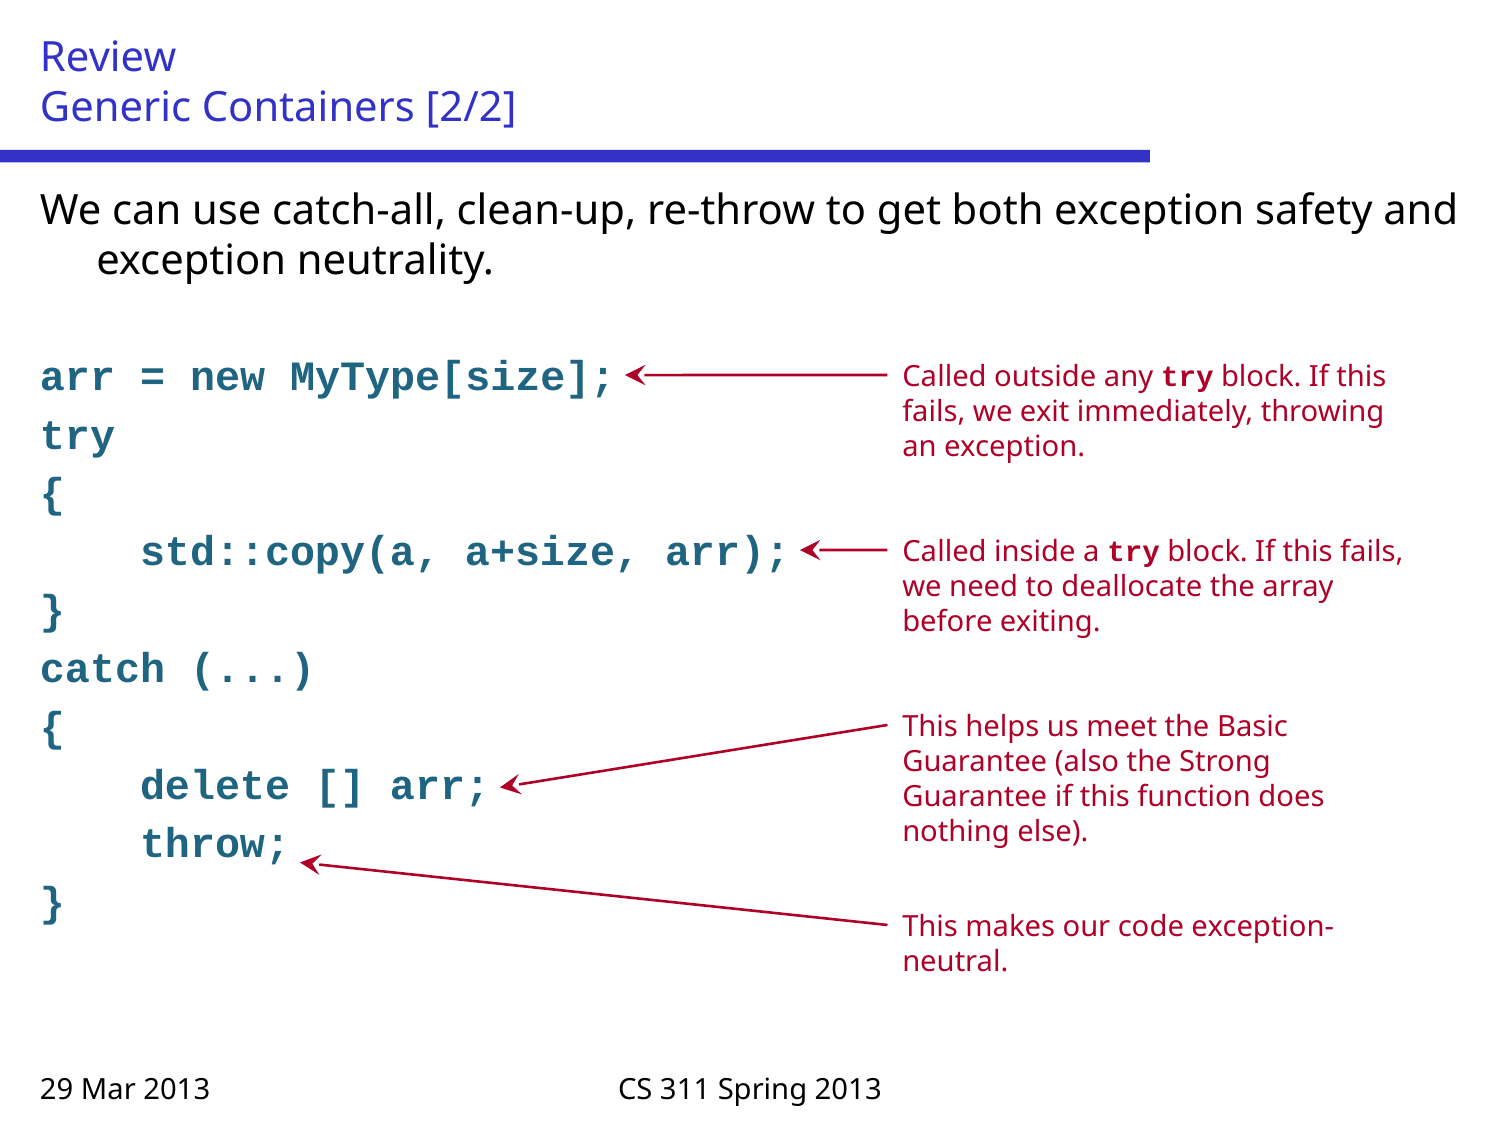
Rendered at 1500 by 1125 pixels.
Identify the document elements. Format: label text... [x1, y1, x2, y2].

text_box Called outside any try block. If this fails, we exit immediately, throwing an exception. [887, 349, 1438, 470]
text_box This makes our code exception-neutral. [887, 899, 1363, 985]
text_box [499, 773, 522, 795]
text_box [799, 539, 821, 561]
text_box [624, 364, 646, 386]
text_box Called inside a try block. If this fails, we need to deallocate the array before exiting. [887, 524, 1438, 645]
list We can use catch-all, clean-up, re-throw to get both exception safety and exception neutrality. arr = new MyType[size]; try { std::copy(a, a+size, arr); } catch (...) { delete [] arr; throw; } [24, 174, 1475, 1050]
text_box This helps us meet the Basic Guarantee (also the Strong Guarantee if this function does nothing else). [887, 699, 1438, 855]
title Review Generic Containers [2/2] [24, 24, 1475, 138]
text_box [300, 854, 322, 875]
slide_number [24, 1062, 375, 1113]
footer CS 311 Spring 2013 [387, 1062, 1113, 1113]
